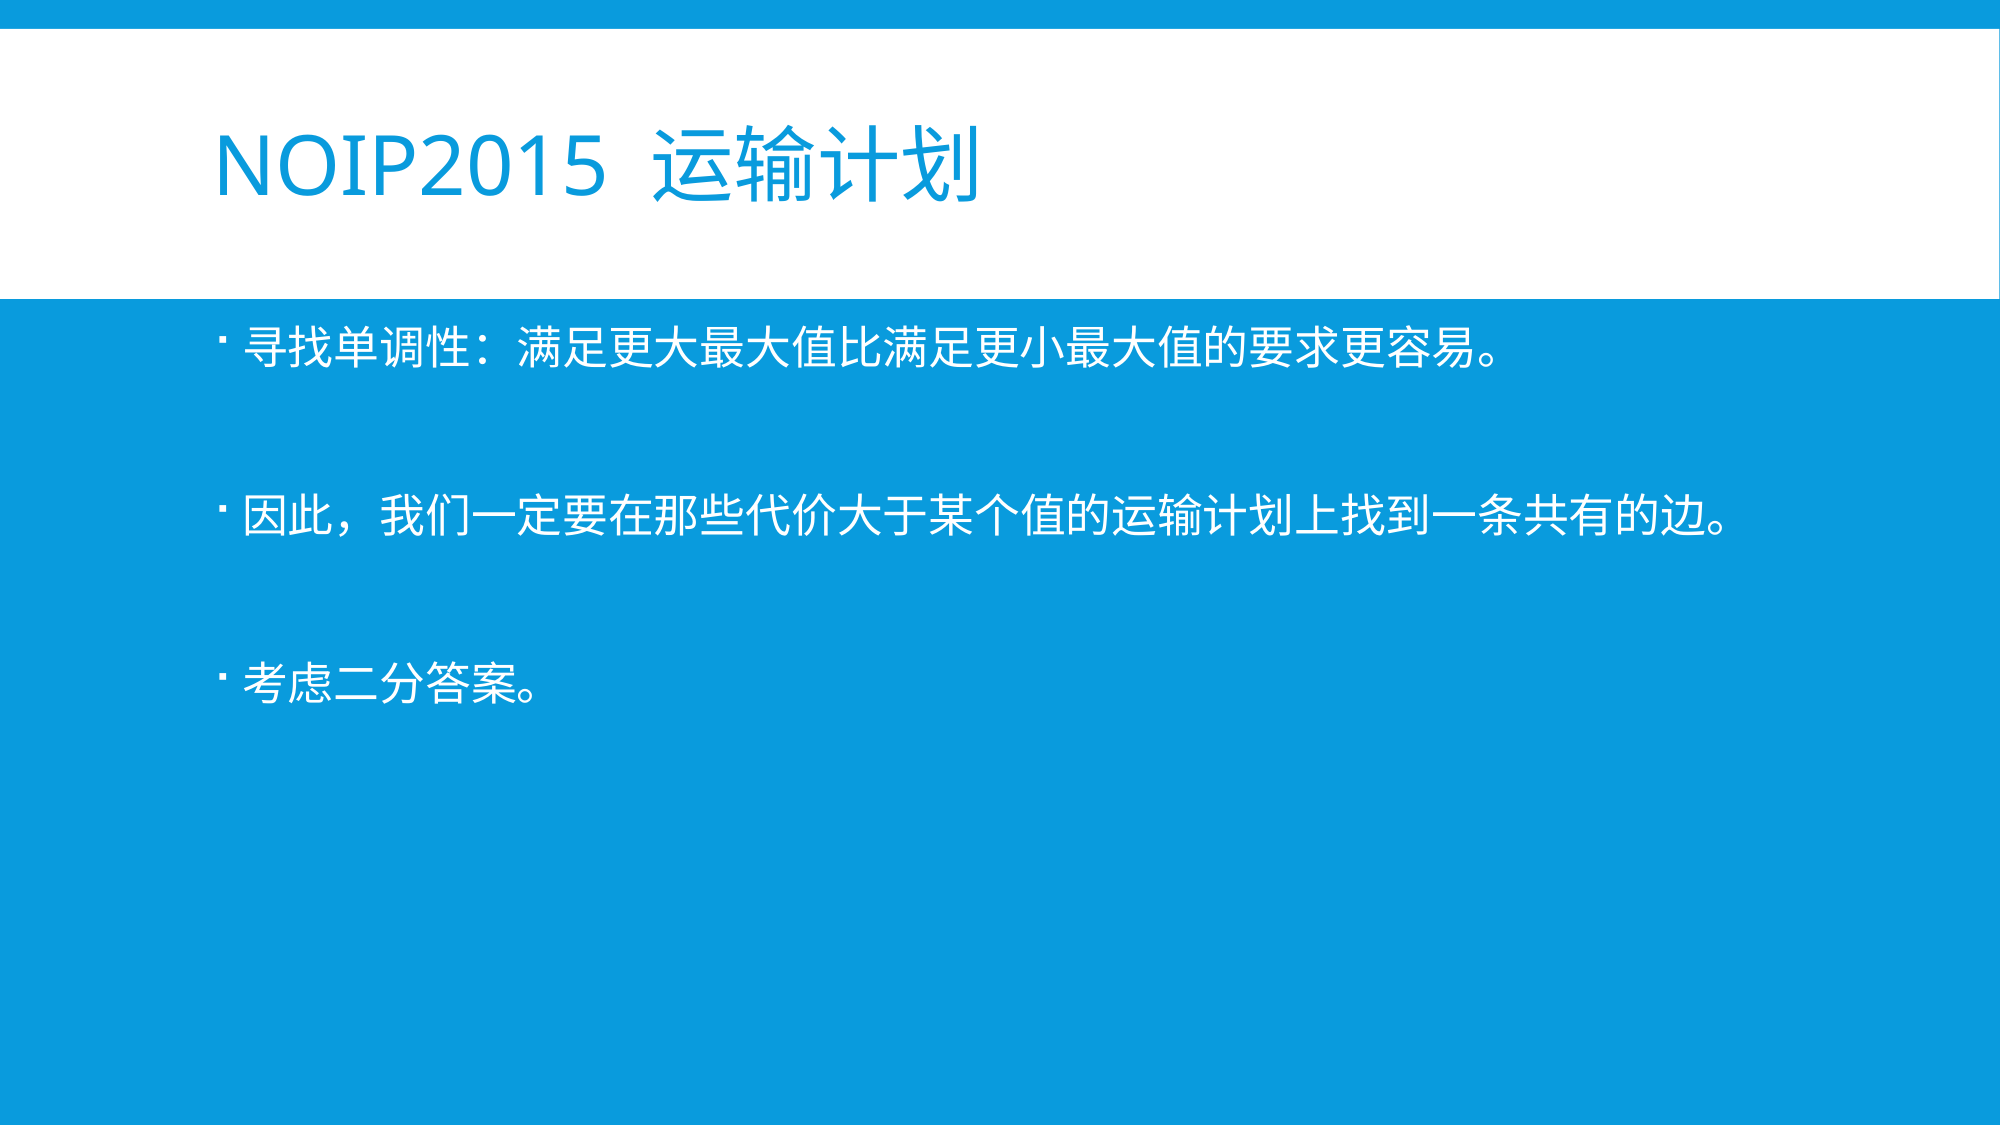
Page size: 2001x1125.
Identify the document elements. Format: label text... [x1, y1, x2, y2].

list 寻找单调性：满足更大最大值比满足更小最大值的要求更容易。 因此，我们一定要在那些代价大于某个值的运输计划上找到一条共有的边。 考虑二分答案。 [197, 310, 1803, 1108]
title NOIp2015 运输计划 [197, 46, 1803, 295]
